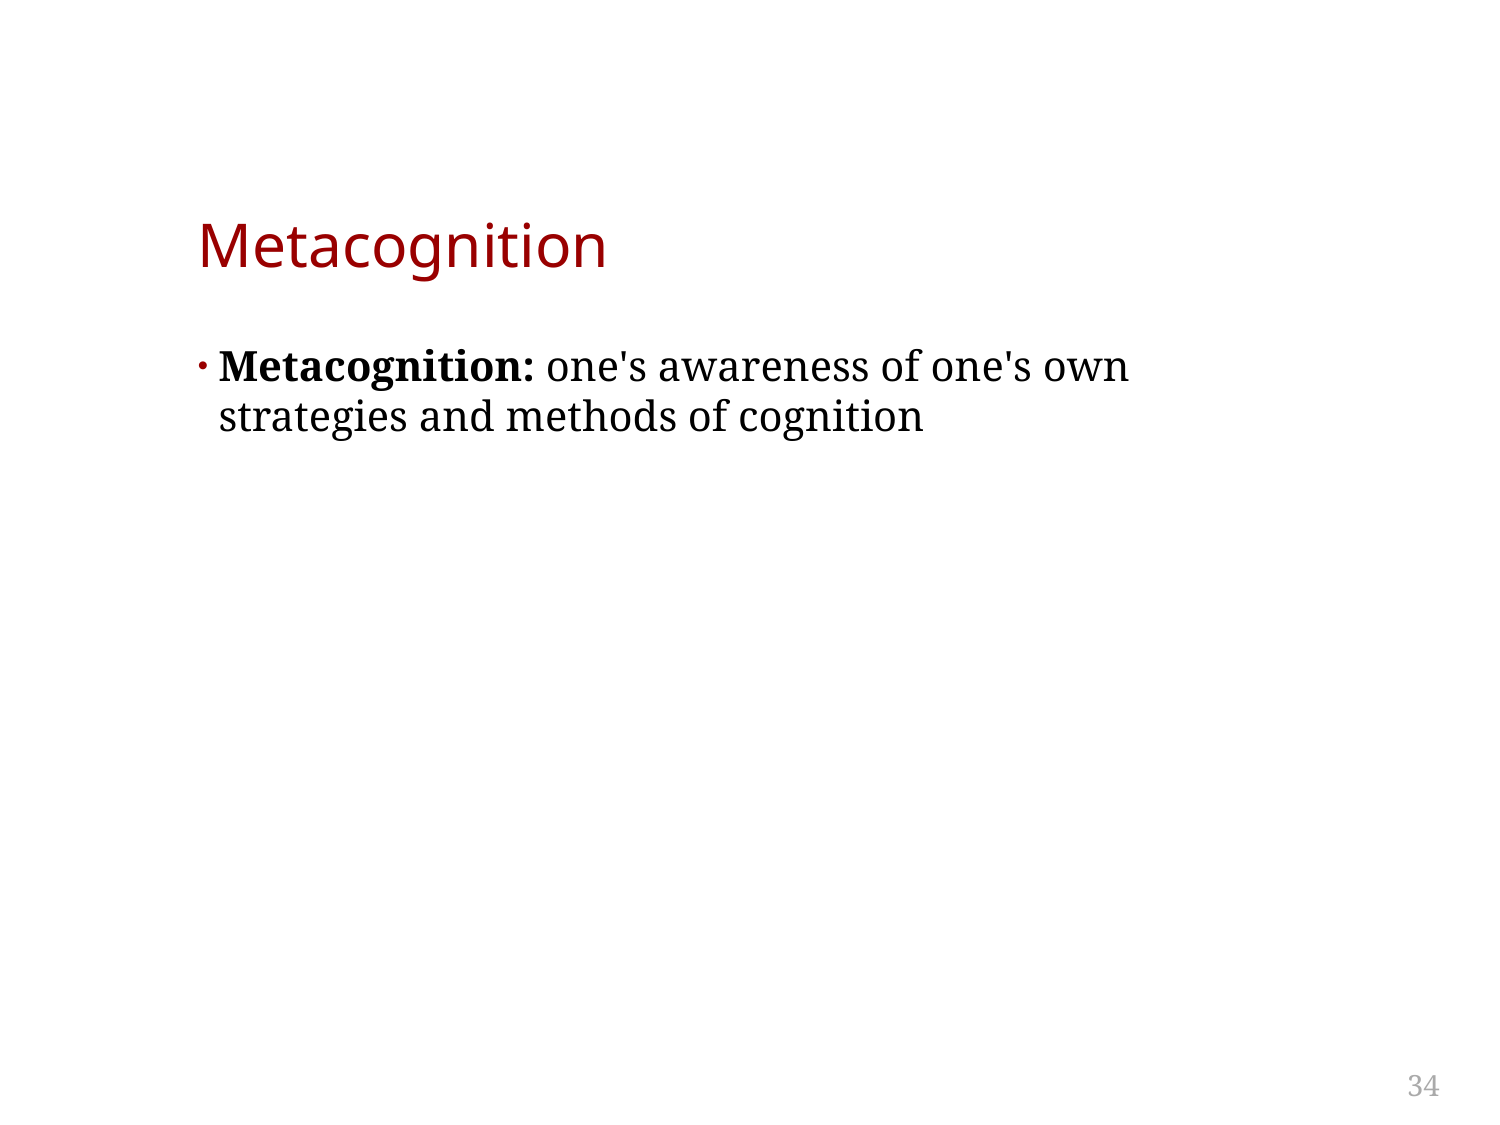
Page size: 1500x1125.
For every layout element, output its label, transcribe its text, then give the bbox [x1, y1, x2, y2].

title Metacognition [190, 203, 1310, 337]
slide_number 34 [1349, 1050, 1498, 1125]
list Metacognition: one's awareness of one's own strategies and methods of cognition [190, 337, 1310, 1125]
